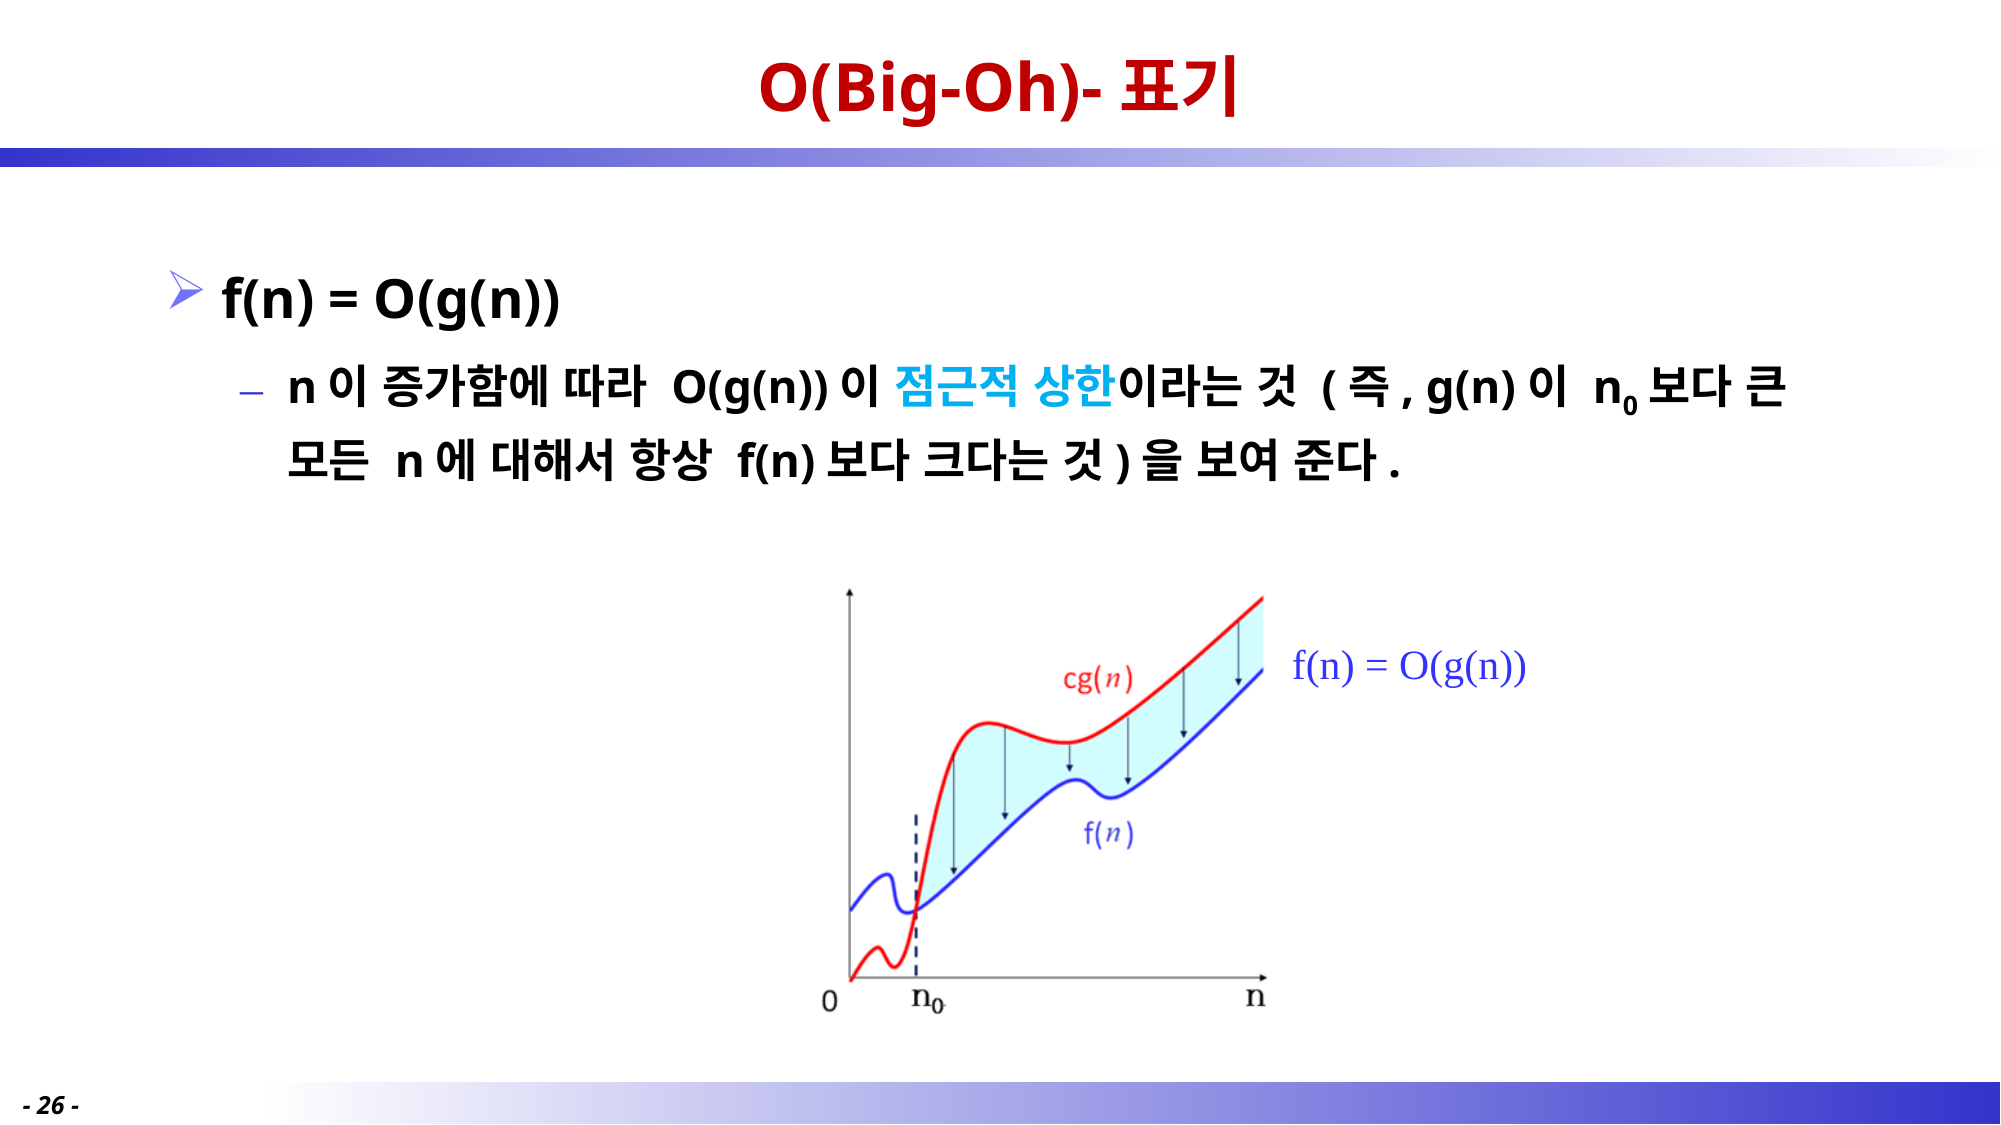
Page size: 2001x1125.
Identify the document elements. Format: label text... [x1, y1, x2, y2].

text_box f(n) = O(g(n)) [1303, 630, 1543, 695]
title O(Big-Oh)-표기 [150, 7, 1850, 163]
list f(n) = O(g(n)) n이 증가함에 따라 O(g(n))이 점근적 상한이라는 것 (즉, g(n)이 n0보다 큰 모든 n에 대해서 항상 f(n)보다 크다는 것)을 보여 준다. [150, 243, 1850, 1082]
picture [810, 585, 1299, 1036]
slide_number - 26 - [7, 1082, 150, 1118]
